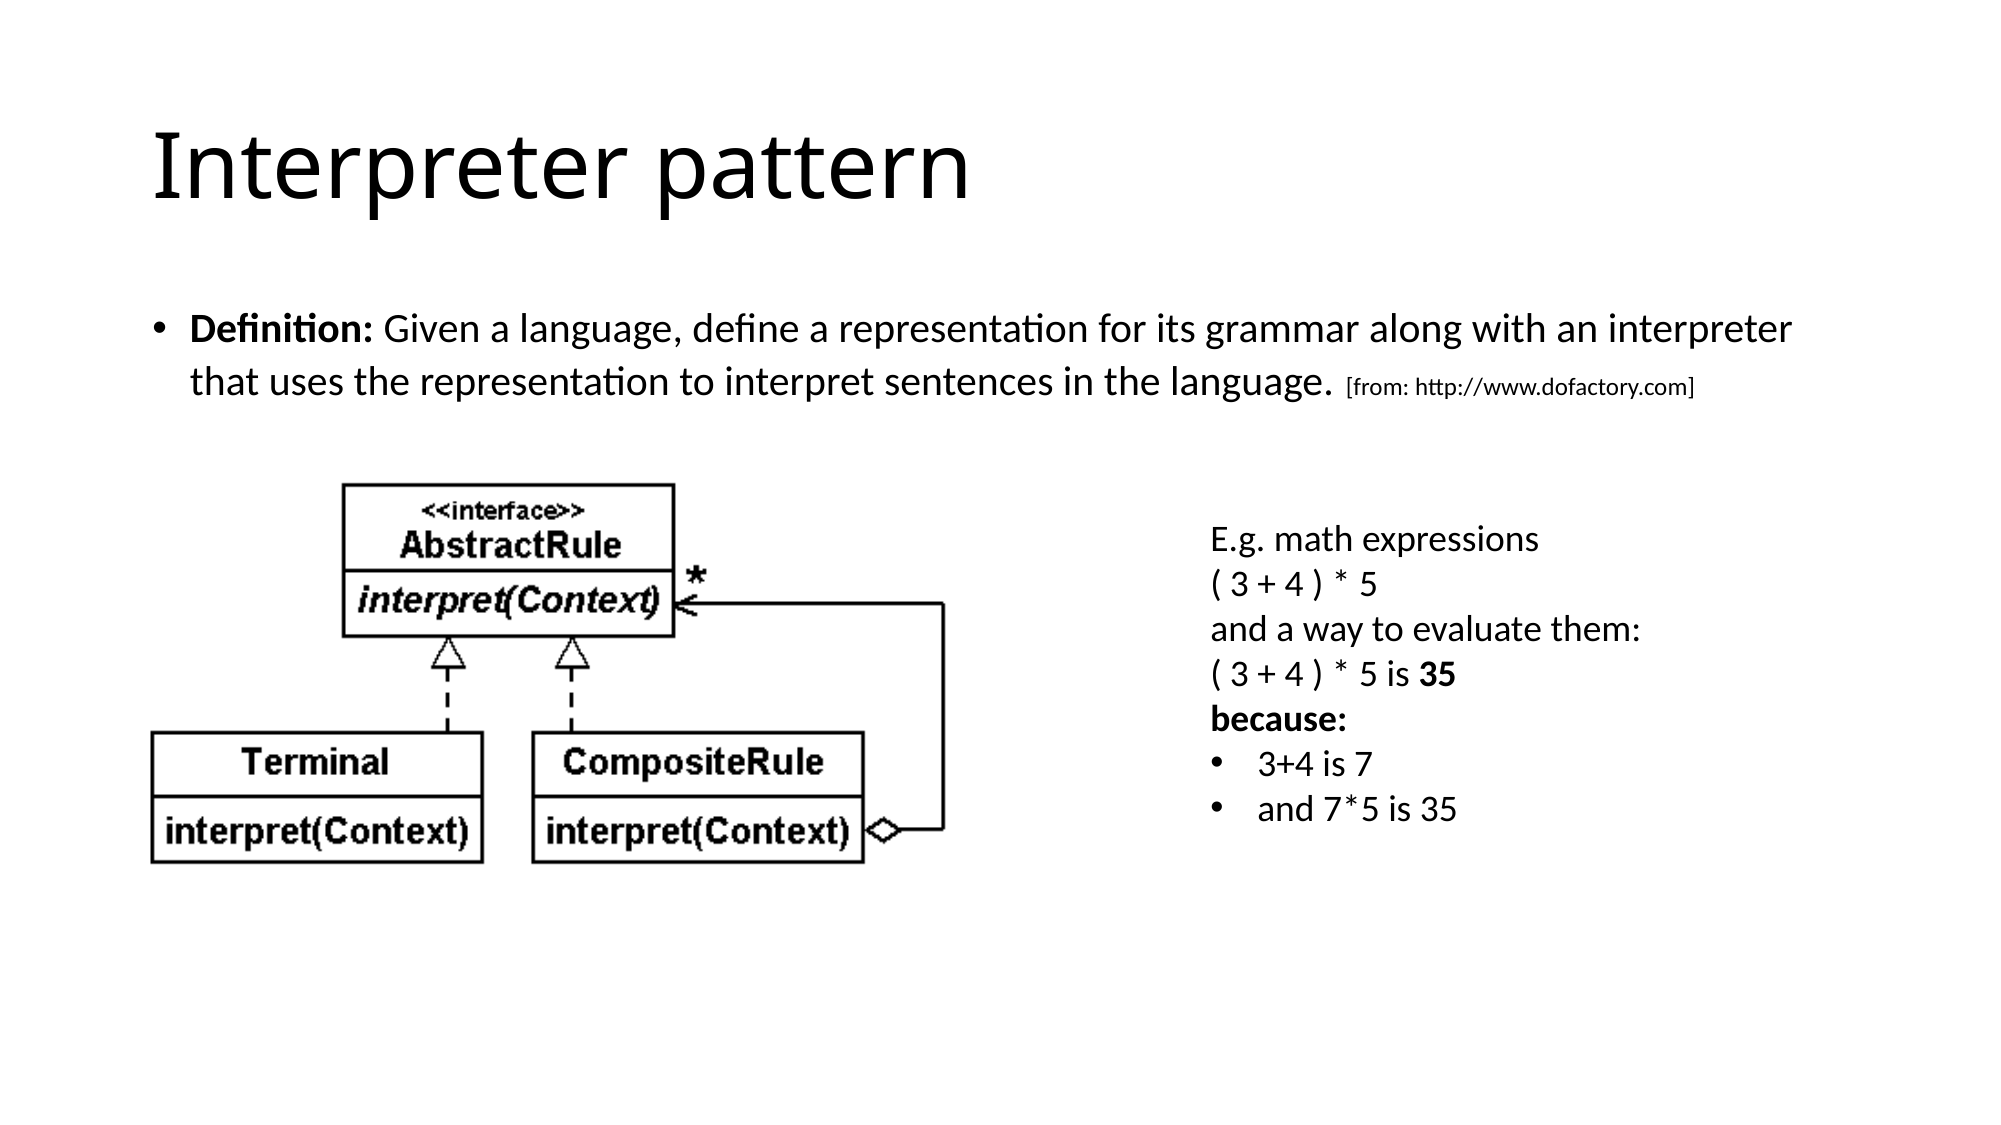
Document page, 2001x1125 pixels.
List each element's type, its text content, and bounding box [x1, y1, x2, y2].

title Interpreter pattern [137, 59, 1863, 278]
list Definition: Given a language, define a representation for its grammar along with an interpreter that uses the representation to interpret sentences in the language. [from: http://www.dofactory.com] [137, 299, 1863, 443]
picture [140, 469, 960, 877]
text_box E.g. math expressions ( 3 + 4 ) * 5 and a way to evaluate them: ( 3 + 4 ) * 5 is 35 because: 3+4 is 7 and 7*5 is 35 [1195, 506, 1657, 836]
